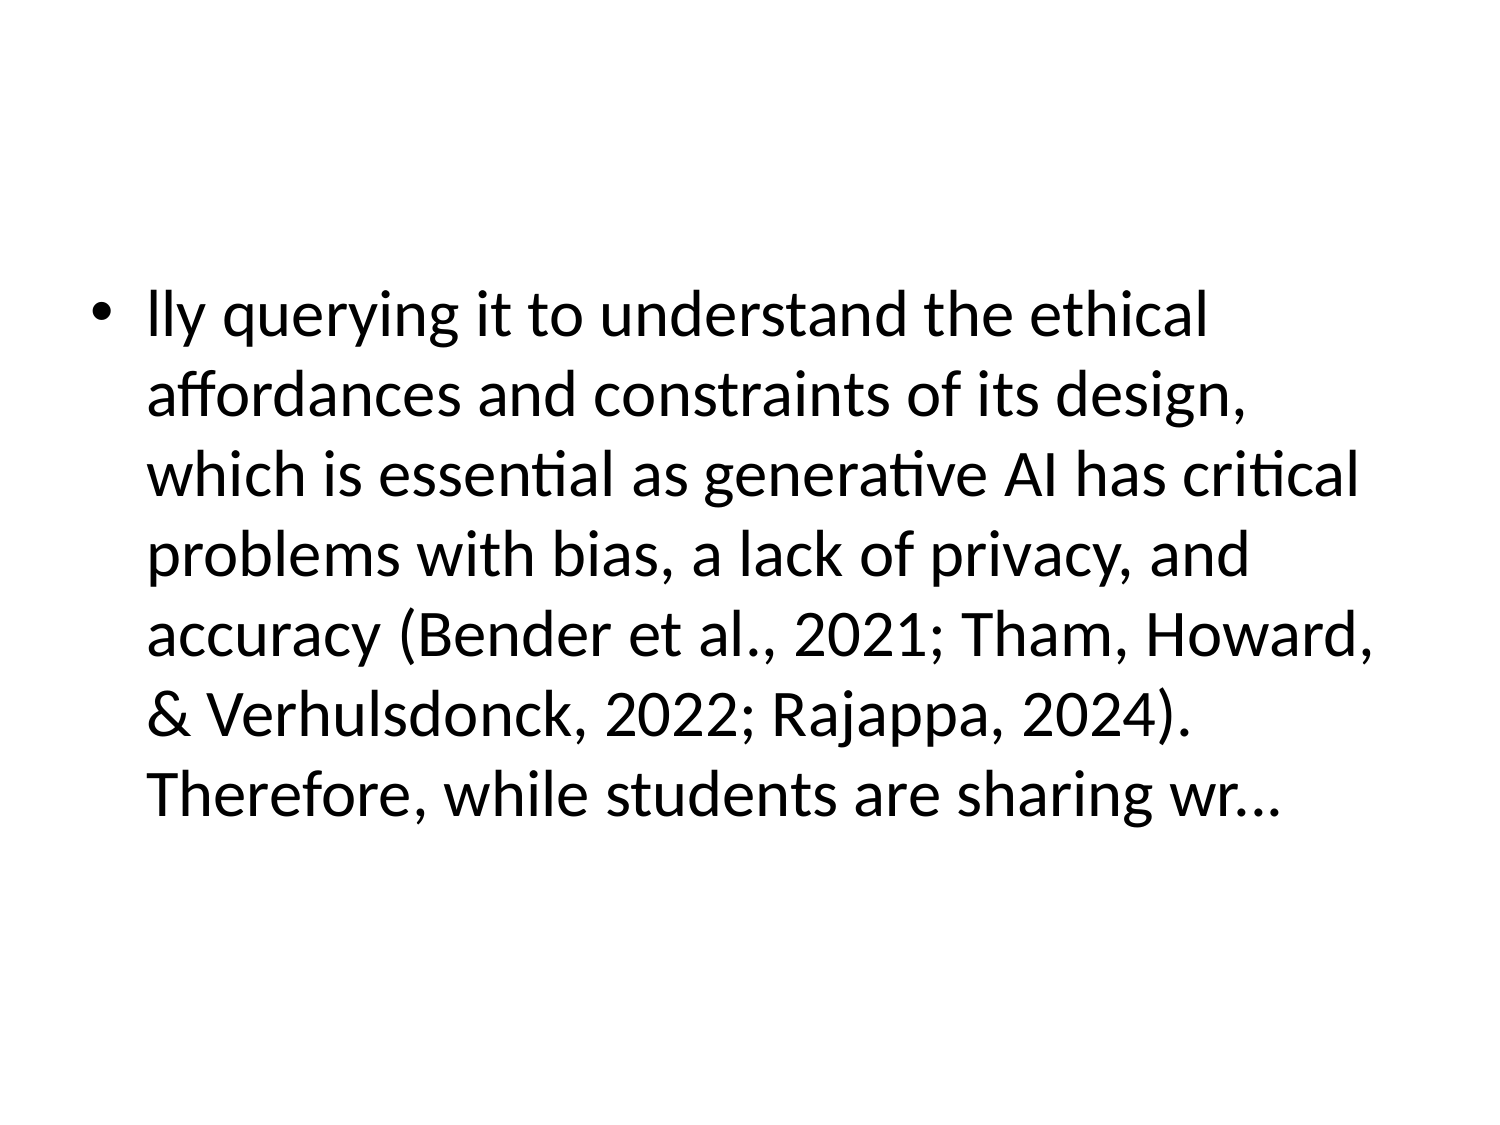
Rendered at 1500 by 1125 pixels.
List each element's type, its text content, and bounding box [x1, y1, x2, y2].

list lly querying it to understand the ethical affordances and constraints of its design, which is essential as generative AI has critical problems with bias, a lack of privacy, and accuracy (Bender et al., 2021; Tham, Howard, & Verhulsdonck, 2022; Rajappa, 2024). Therefore, while students are sharing wr... [75, 262, 1425, 1005]
